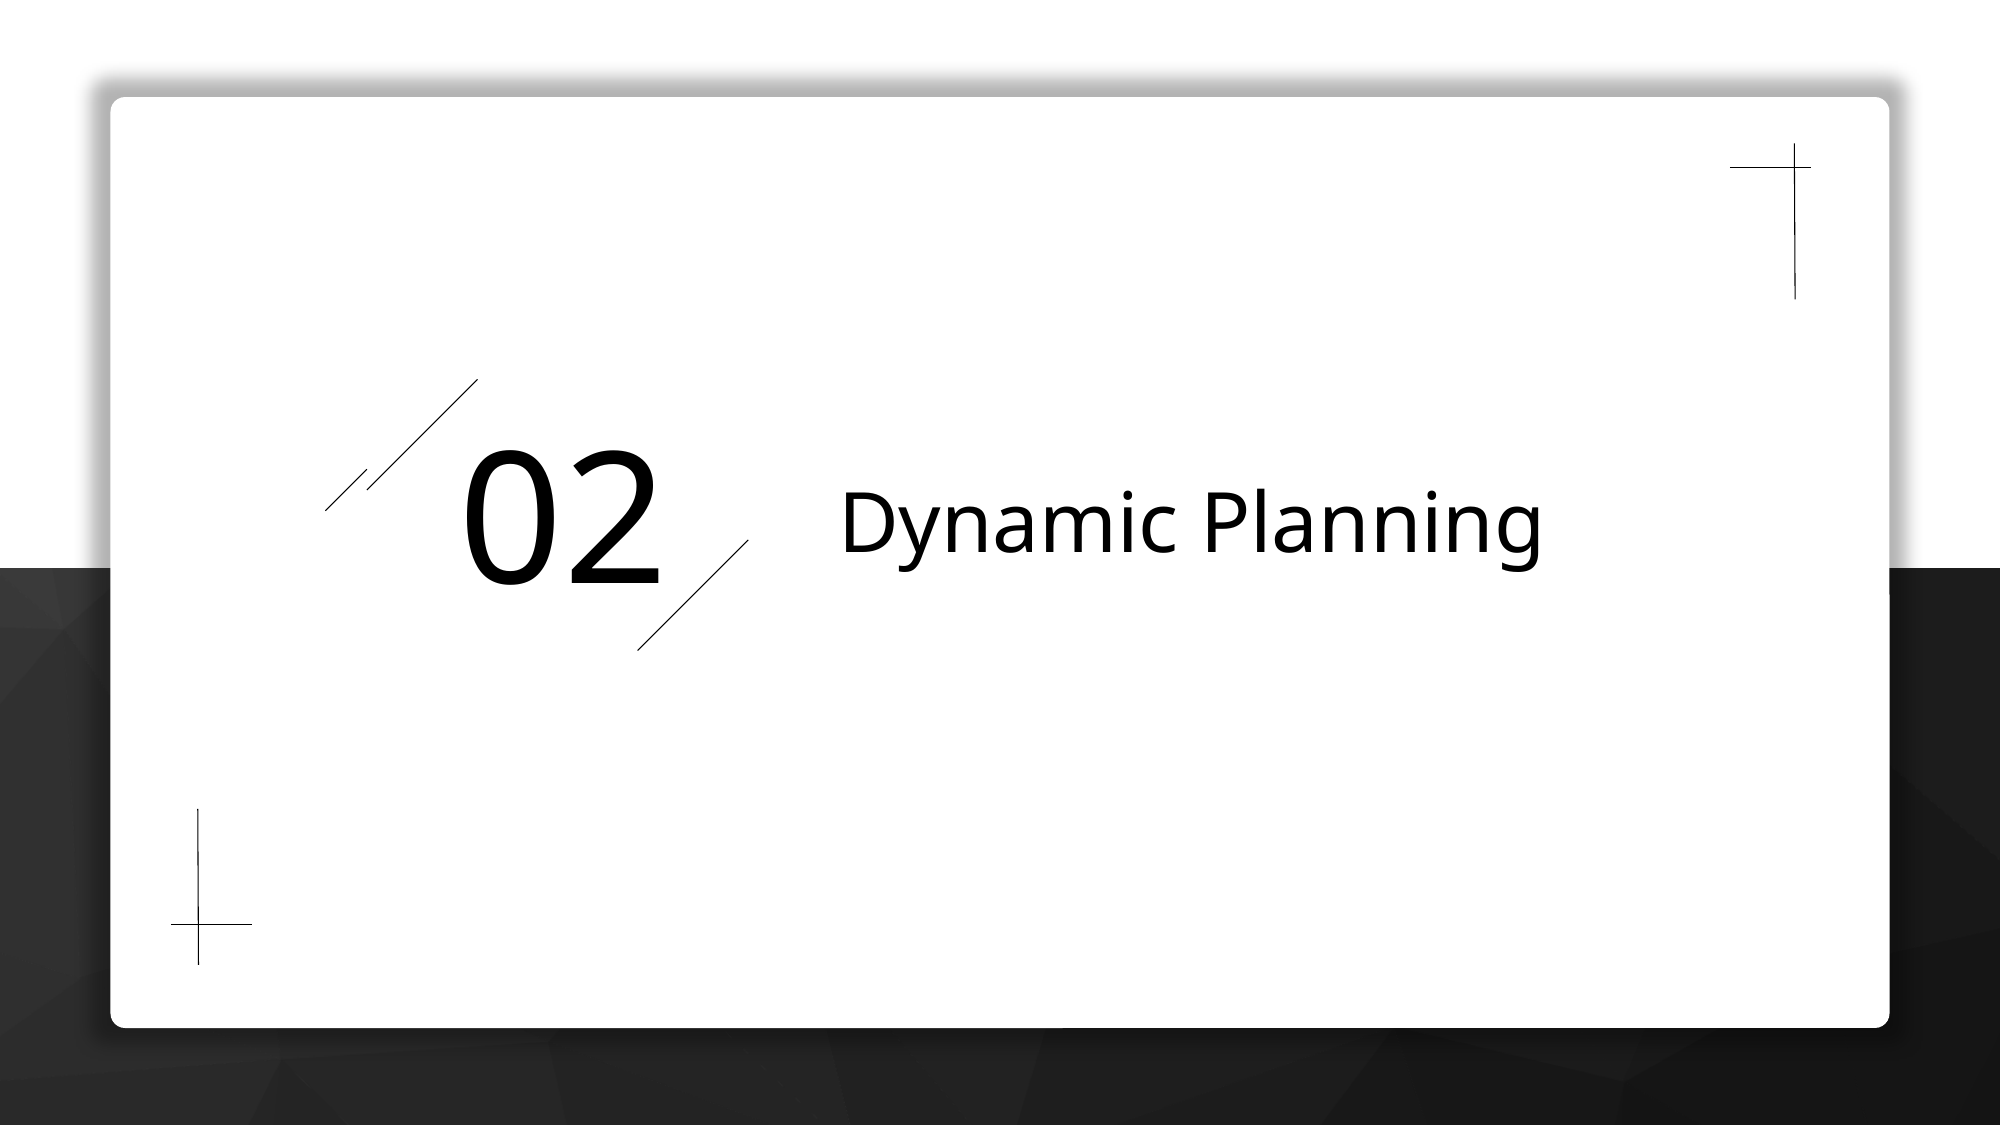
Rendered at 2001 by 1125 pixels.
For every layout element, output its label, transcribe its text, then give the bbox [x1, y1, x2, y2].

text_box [366, 379, 478, 490]
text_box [325, 469, 367, 511]
text_box 02 [422, 393, 704, 568]
text_box Dynamic Planning [823, 461, 1890, 568]
picture [0, 568, 2000, 1125]
text_box [109, 95, 1891, 568]
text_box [637, 539, 749, 651]
